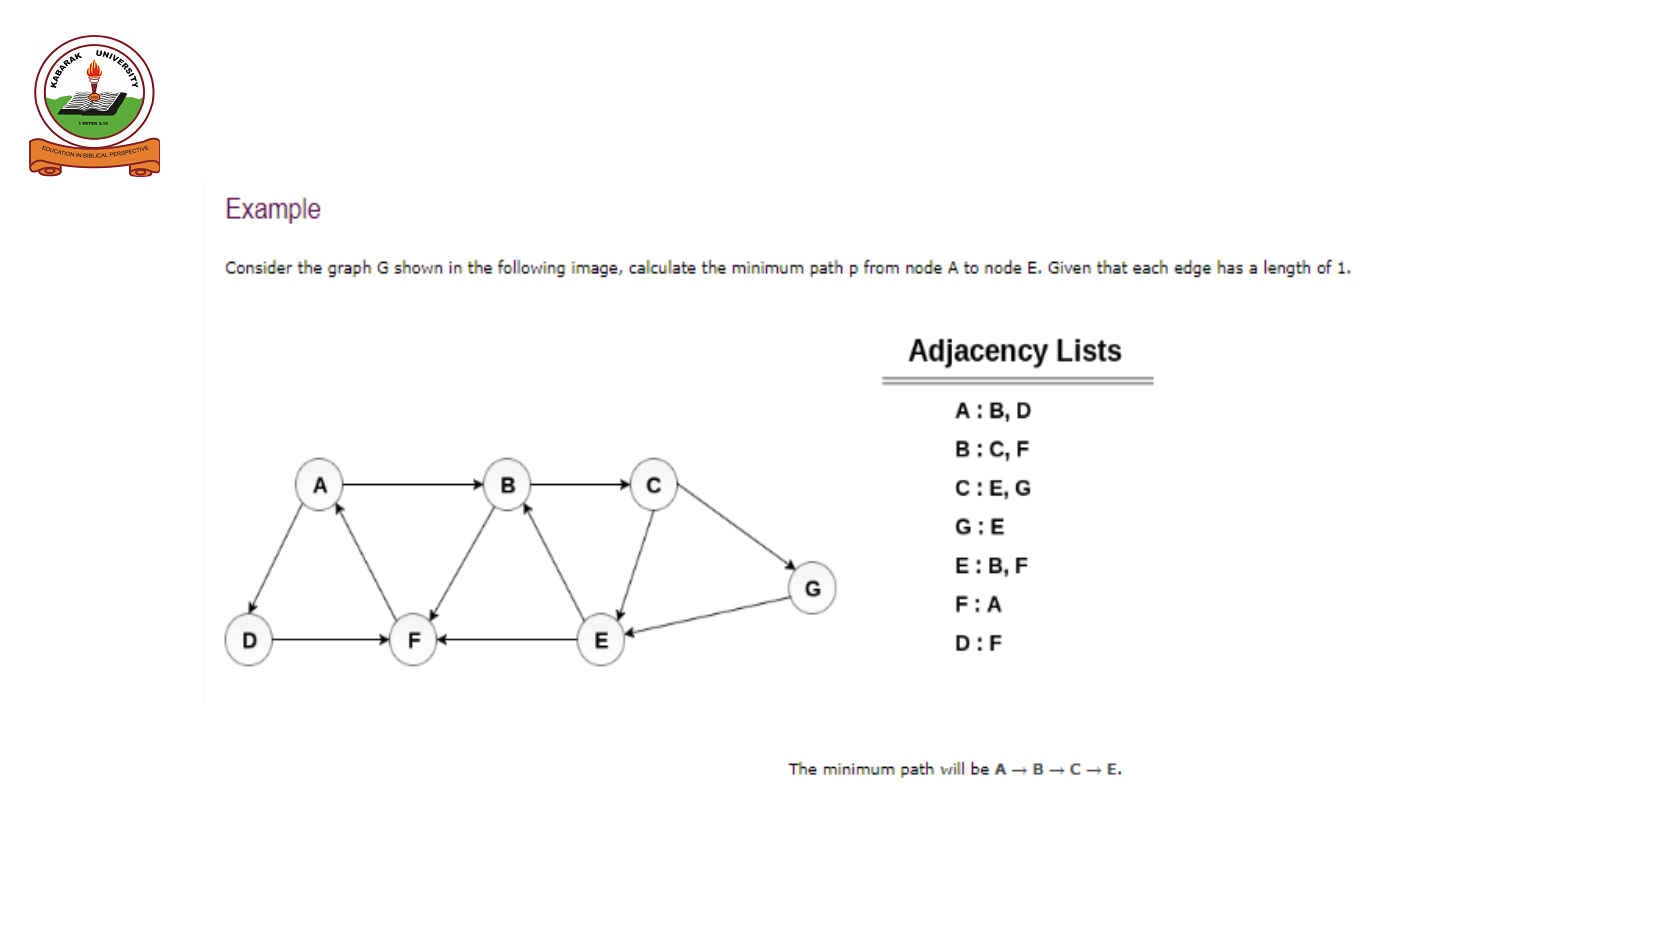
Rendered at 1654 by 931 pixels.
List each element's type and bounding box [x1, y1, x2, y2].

picture [203, 181, 1451, 702]
picture [779, 748, 1168, 798]
picture [29, 35, 160, 177]
